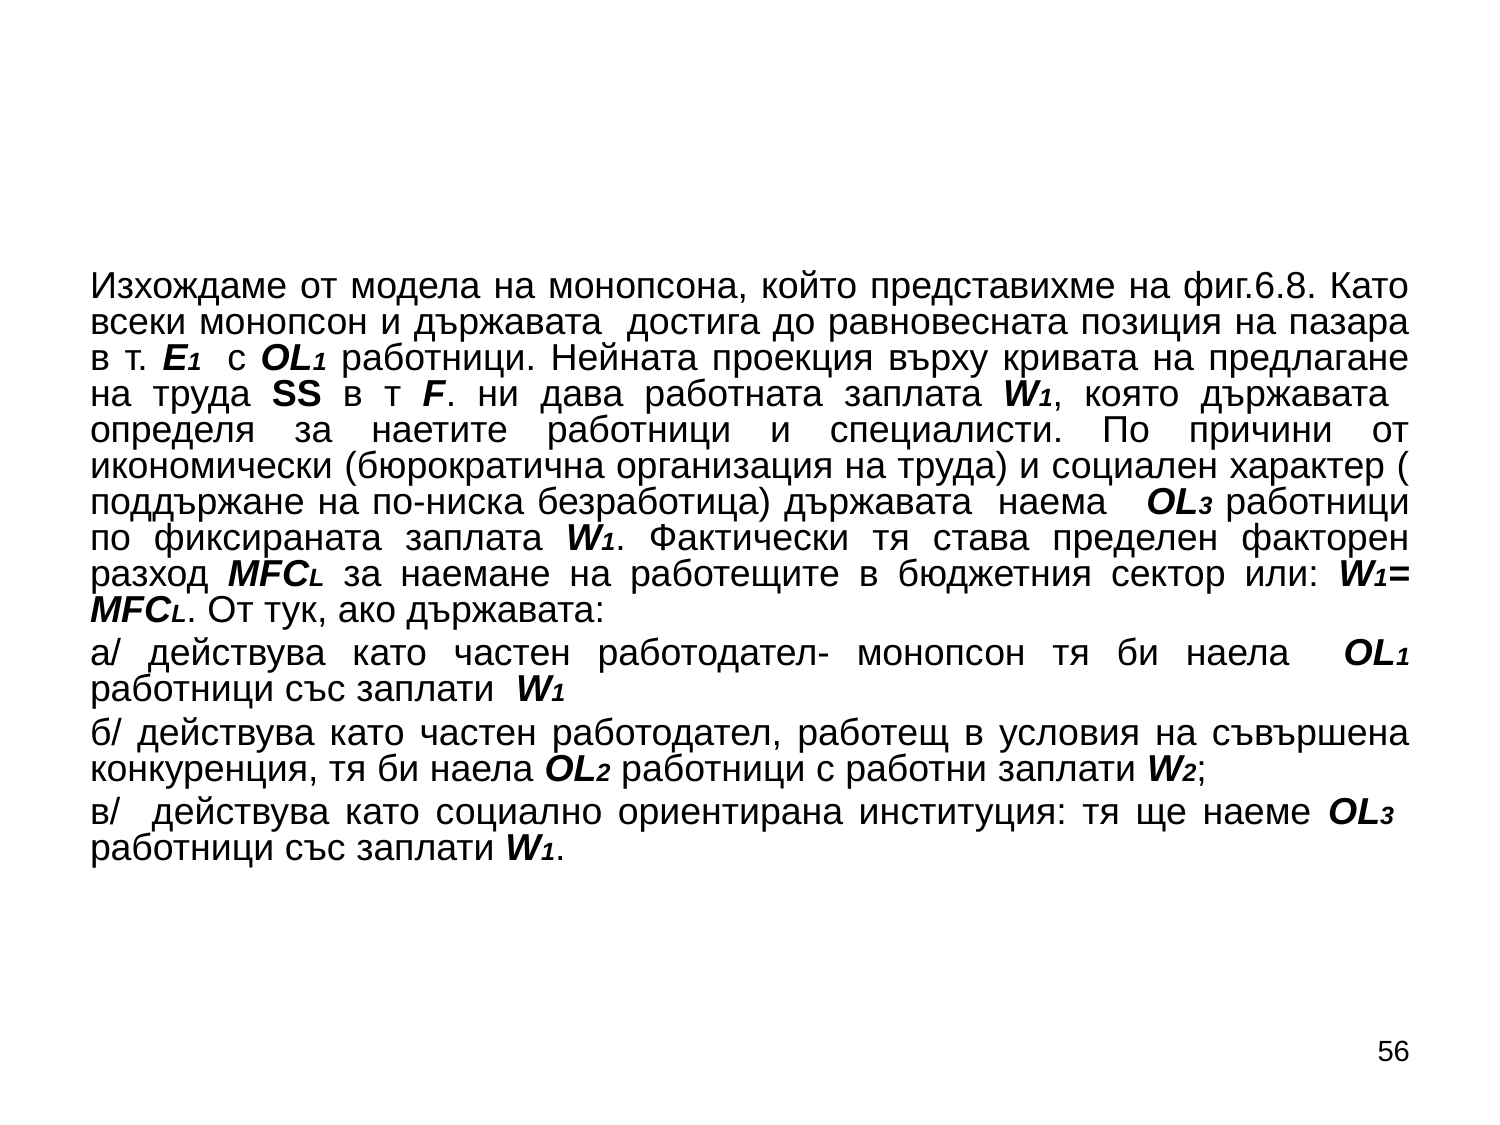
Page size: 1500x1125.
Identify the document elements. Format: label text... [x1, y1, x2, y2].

list Изхождаме от модела на монопсона, който представихме на фиг.6.8. Като всеки монопсон и държавата достига до равновесната позиция на пазара в т. Е1 с OL1 работници. Нейната проекция върху кривата на предлагане на труда SS в т F. ни дава работната заплата W1, която държавата определя за наетите работници и специалисти. По причини от икономически (бюрократична организация на труда) и социален характер ( поддържане на по-ниска безработица) държавата наема OL3 работници по фиксираната заплата W1. Фактически тя става пределен факторен разход MFCL за наемане на работещите в бюджетния сектор или: W1= MFCL. От тук, ако държавата: а/ действува като частен работодател- монопсон тя би наела OL1 работници със заплати W1 б/ действува като частен работодател, работeщ в условия на съвършена конкуренция, тя би наела OL2 работници с работни заплати W2; в/ действува като социално ориентирана институция: тя ще наеме OL3 работници със заплати W1. [75, 262, 1425, 1005]
slide_number 56 [1074, 1024, 1425, 1103]
